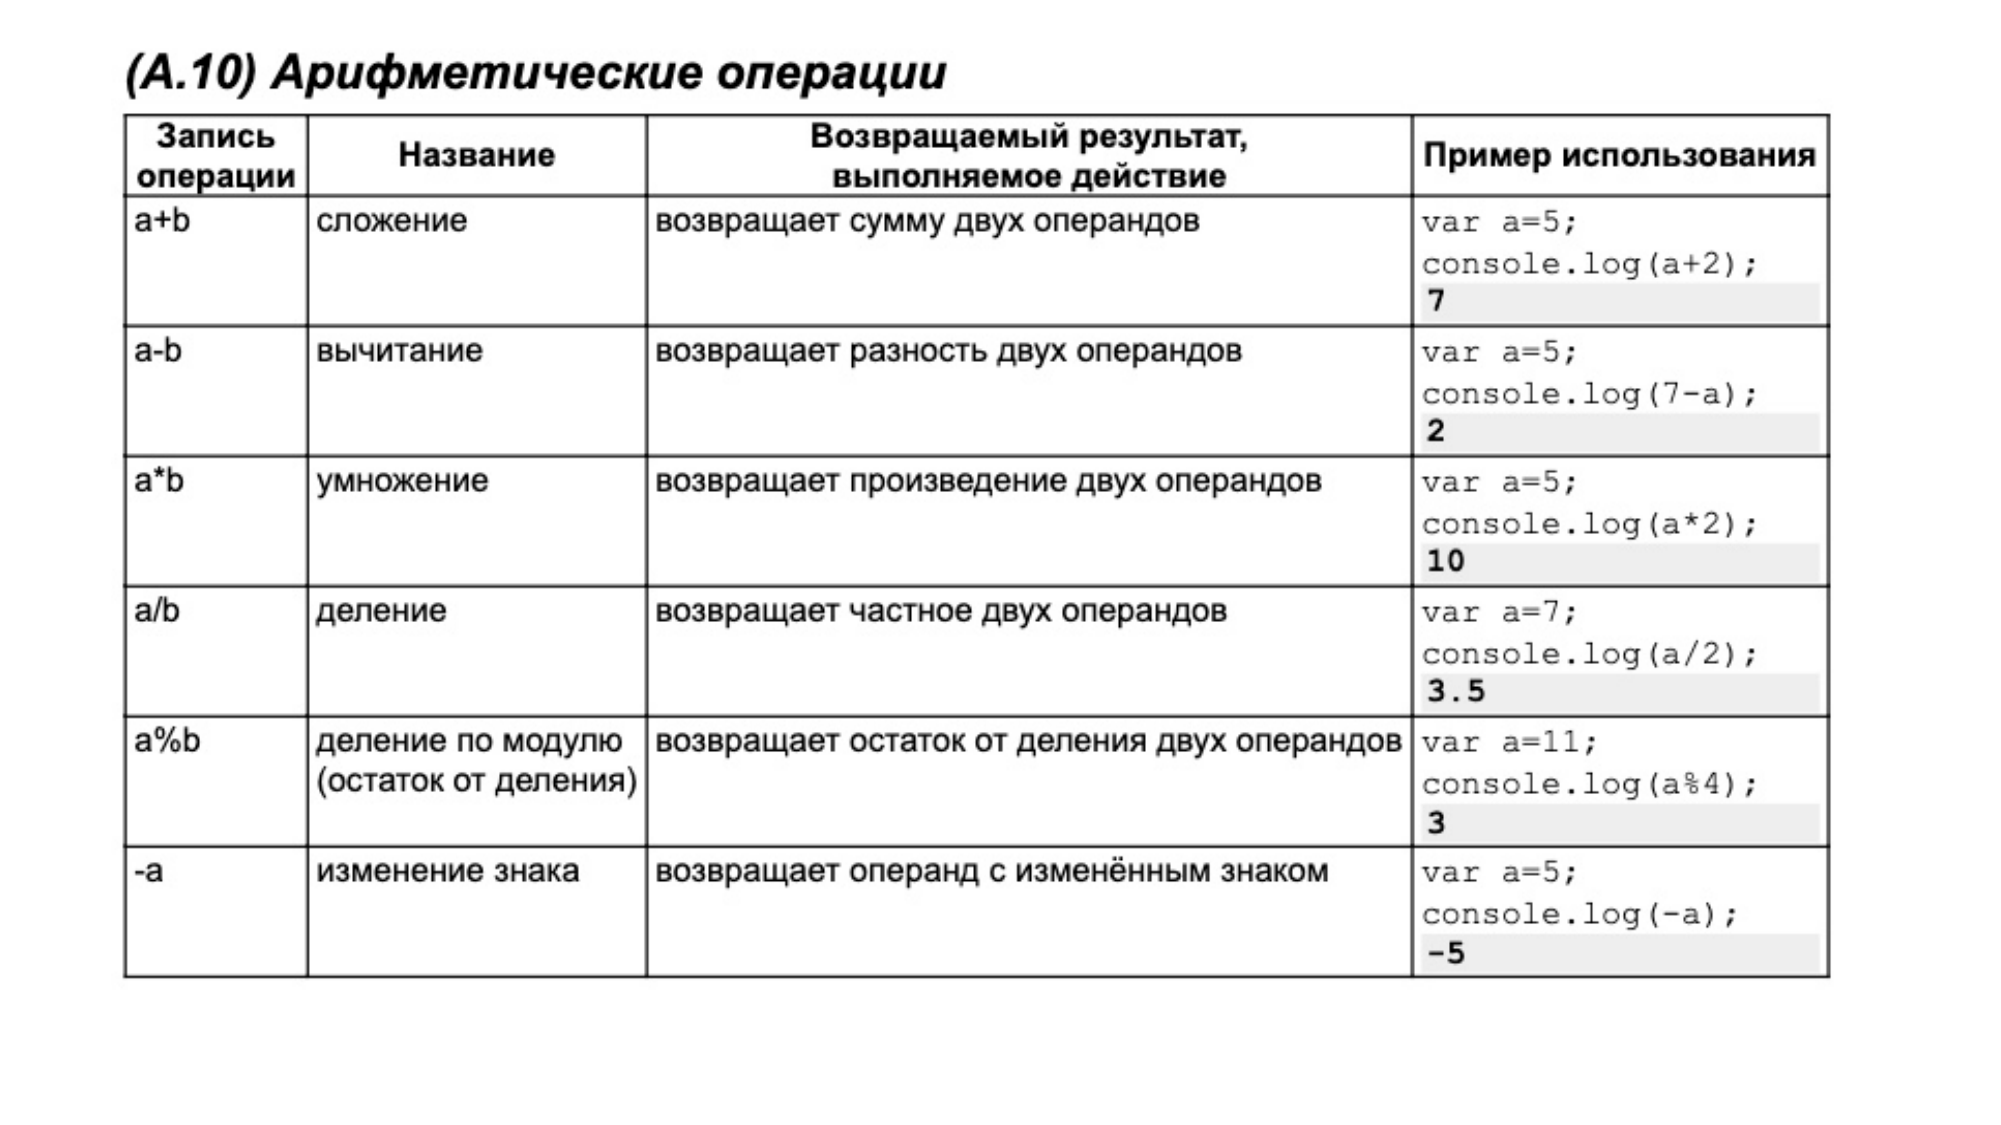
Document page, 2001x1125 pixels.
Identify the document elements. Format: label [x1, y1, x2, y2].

list [111, 0, 1889, 1117]
